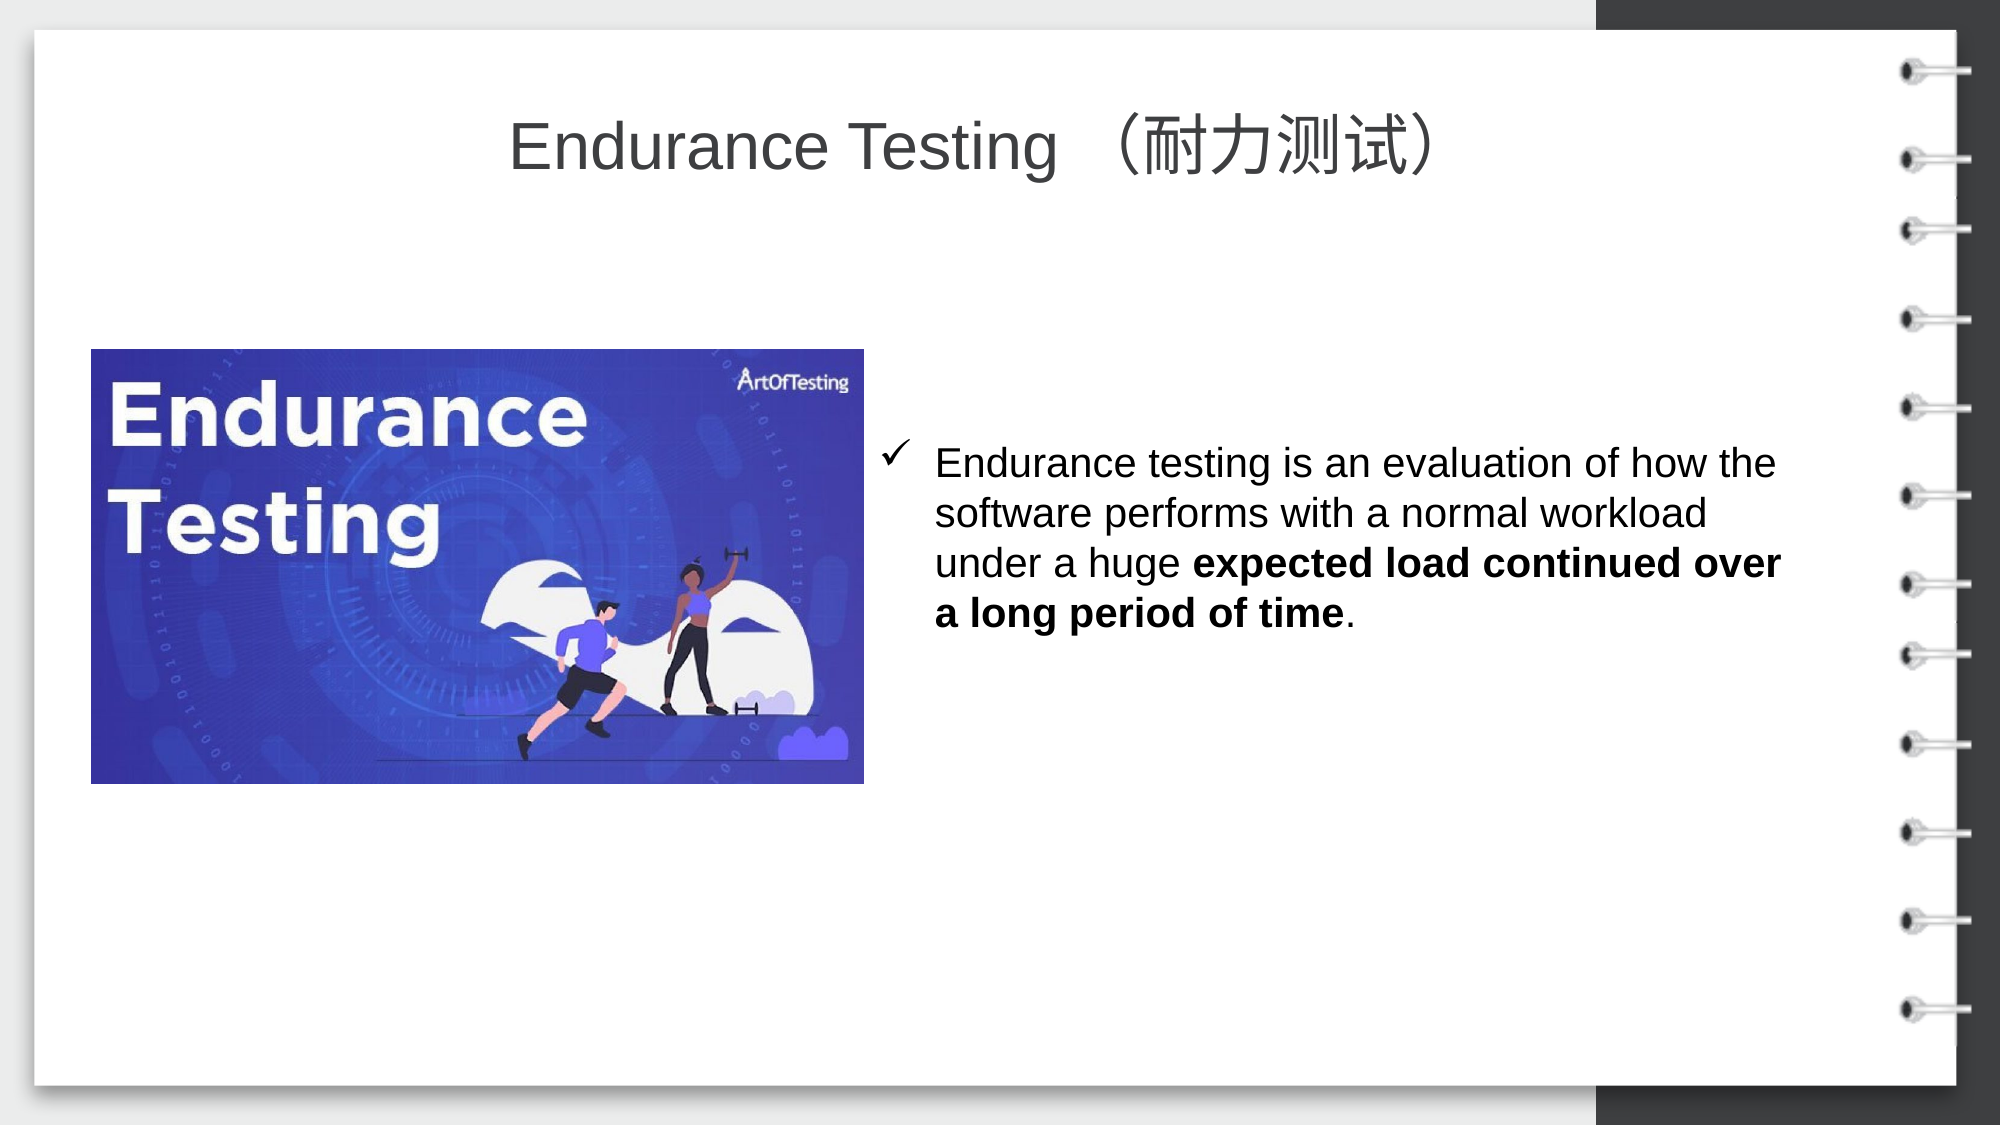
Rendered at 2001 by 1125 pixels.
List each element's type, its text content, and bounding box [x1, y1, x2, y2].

picture [91, 348, 864, 784]
text_box Endurance testing is an evaluation of how the software performs with a normal workload under a huge expected load continued over a long period of time. [864, 428, 1810, 694]
text_box Endurance Testing（耐力测试） [491, 95, 1494, 190]
picture [1892, 32, 1985, 1049]
